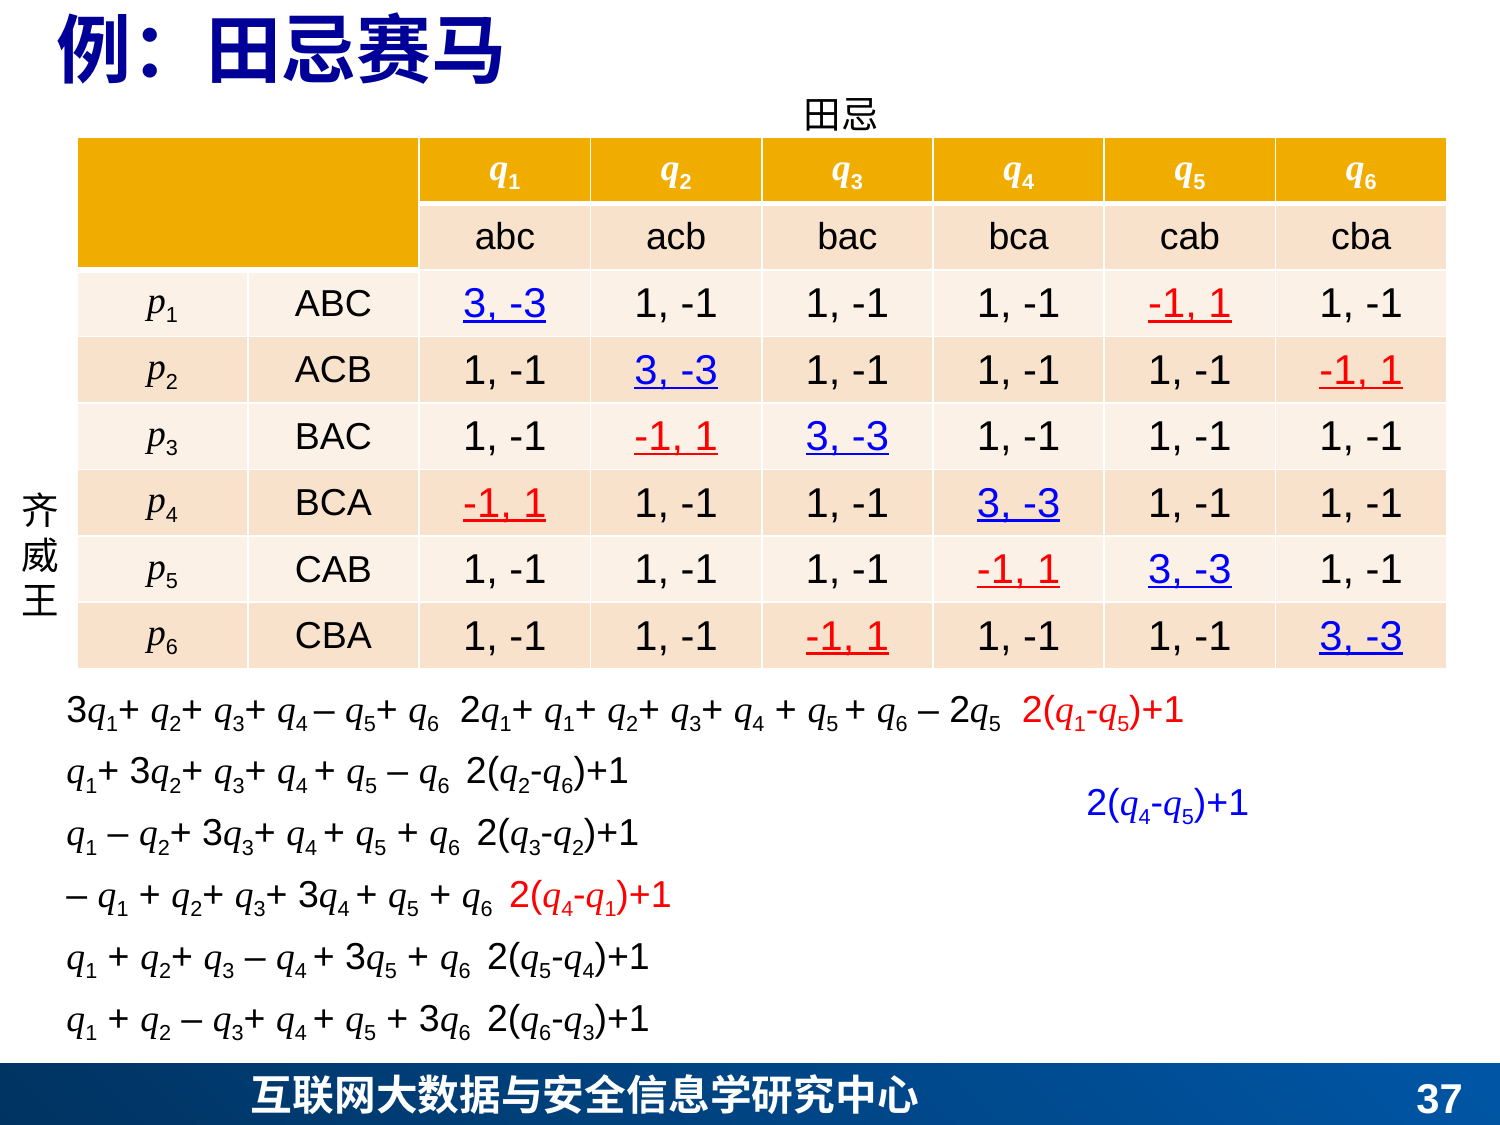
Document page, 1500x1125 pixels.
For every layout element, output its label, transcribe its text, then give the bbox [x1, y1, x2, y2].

table_cell 1, -1 [591, 271, 761, 336]
table_cell ABC [249, 273, 418, 336]
table_cell p2 [78, 337, 247, 402]
table_cell 1, -1 [420, 537, 590, 601]
table_cell BAC [249, 404, 418, 469]
table_cell -1, 1 [763, 603, 932, 668]
table_cell bac [763, 206, 932, 269]
table_cell 1, -1 [763, 337, 932, 402]
table_header [78, 138, 418, 267]
table_cell 1, -1 [934, 603, 1103, 668]
table_cell cba [1276, 206, 1446, 269]
table_cell 1, -1 [934, 271, 1103, 336]
table_cell cab [1105, 206, 1275, 269]
table_cell p1 [78, 273, 247, 336]
table_header q6 [1276, 138, 1446, 201]
table_cell 1, -1 [1105, 603, 1275, 668]
table_cell 1, -1 [420, 603, 590, 668]
table_cell 1, -1 [1105, 470, 1275, 535]
text_box 2(q4-q5)+1 [1071, 770, 1265, 837]
text_box 田忌 [789, 83, 894, 143]
table_cell -1, 1 [1276, 337, 1446, 402]
table_cell bca [934, 206, 1103, 269]
table_cell p6 [78, 603, 247, 668]
table_cell 1, -1 [1276, 537, 1446, 601]
table_cell abc [420, 206, 590, 269]
table_header q5 [1105, 138, 1275, 201]
table_cell 1, -1 [1276, 404, 1446, 469]
table_cell 3, -3 [1276, 603, 1446, 668]
table_cell 1, -1 [420, 337, 590, 402]
table_cell 1, -1 [763, 537, 932, 601]
table_cell -1, 1 [420, 470, 590, 535]
table_header q2 [591, 138, 761, 201]
table_cell 1, -1 [934, 404, 1103, 469]
table_cell p5 [80, 537, 247, 601]
table_cell 1, -1 [934, 337, 1103, 402]
table_cell ACB [249, 337, 418, 402]
table_cell 3, -3 [1105, 537, 1275, 601]
table_cell 1, -1 [1276, 271, 1446, 336]
table_cell BCA [249, 470, 418, 535]
table_cell 1, -1 [420, 404, 590, 469]
table_header q1 [420, 138, 590, 201]
table_cell p3 [78, 404, 247, 469]
table_cell 3, -3 [763, 404, 932, 469]
table_cell 3, -3 [934, 470, 1103, 535]
table_header q3 [763, 138, 932, 201]
table_cell acb [591, 206, 761, 269]
table_cell p4 [78, 470, 247, 535]
text_box 齐 威 王 [0, 479, 80, 630]
table_header q4 [934, 138, 1103, 201]
table_cell 3, -3 [591, 337, 761, 402]
table_cell 1, -1 [591, 537, 761, 601]
table_cell 3, -3 [420, 271, 590, 336]
table_cell 1, -1 [1105, 404, 1275, 469]
table_cell -1, 1 [1105, 271, 1275, 336]
table_cell 1, -1 [1276, 470, 1446, 535]
table_cell -1, 1 [934, 537, 1103, 601]
table_cell CBA [249, 603, 418, 668]
table_cell 1, -1 [763, 470, 932, 535]
table_cell -1, 1 [591, 404, 761, 469]
title 例：田忌赛马 [41, 0, 1500, 114]
slide_number 36 [1127, 1063, 1479, 1125]
table_cell 1, -1 [591, 470, 761, 535]
table_cell 1, -1 [1105, 337, 1275, 402]
table_cell CAB [249, 537, 418, 601]
table_cell 1, -1 [763, 271, 932, 336]
table_cell 1, -1 [591, 603, 761, 668]
